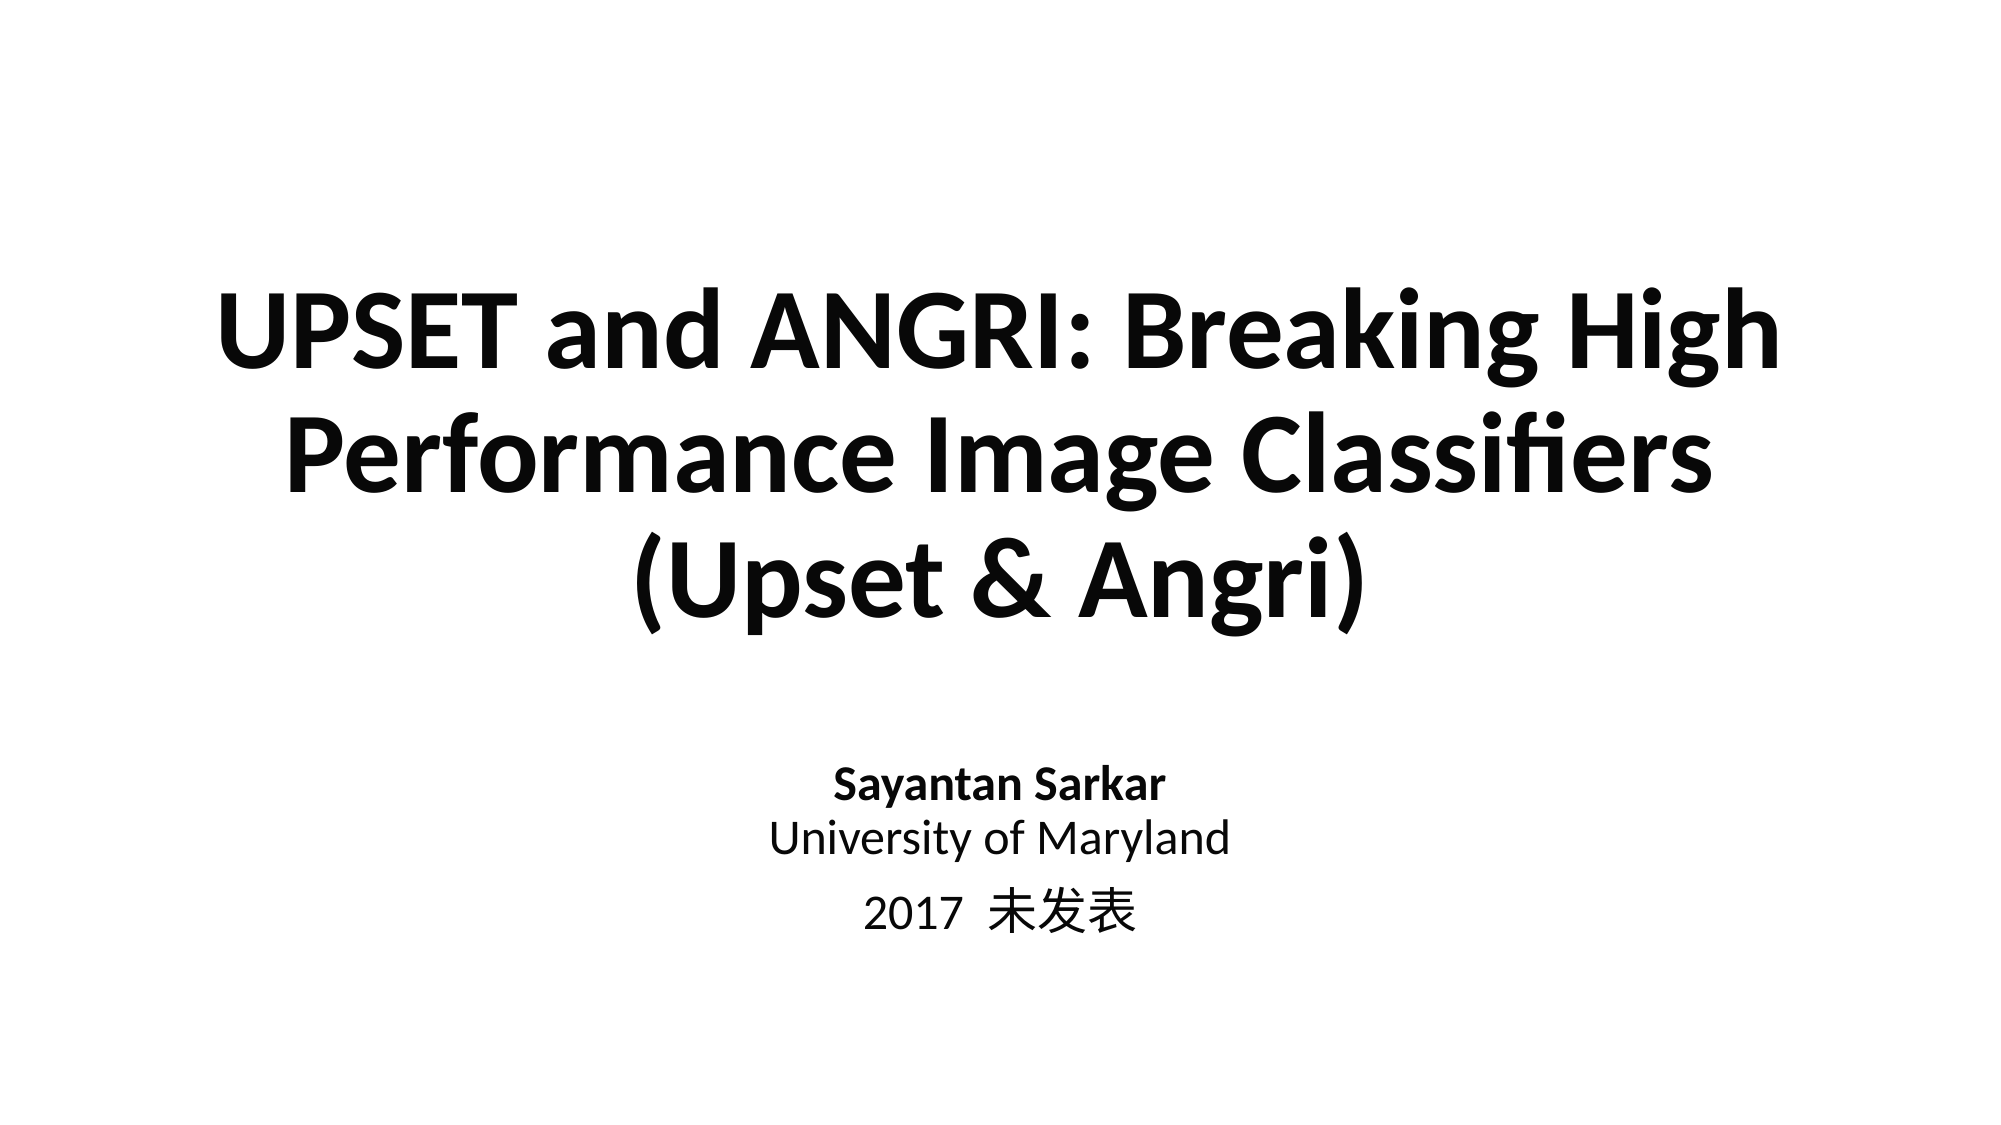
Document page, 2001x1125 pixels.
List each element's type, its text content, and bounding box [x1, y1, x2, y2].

subtitle Sayantan Sarkar University of Maryland 2017 未发表 [249, 712, 1750, 985]
title UPSET and ANGRI: Breaking High Performance Image Classifiers (Upset & Angri) [137, 259, 1863, 652]
